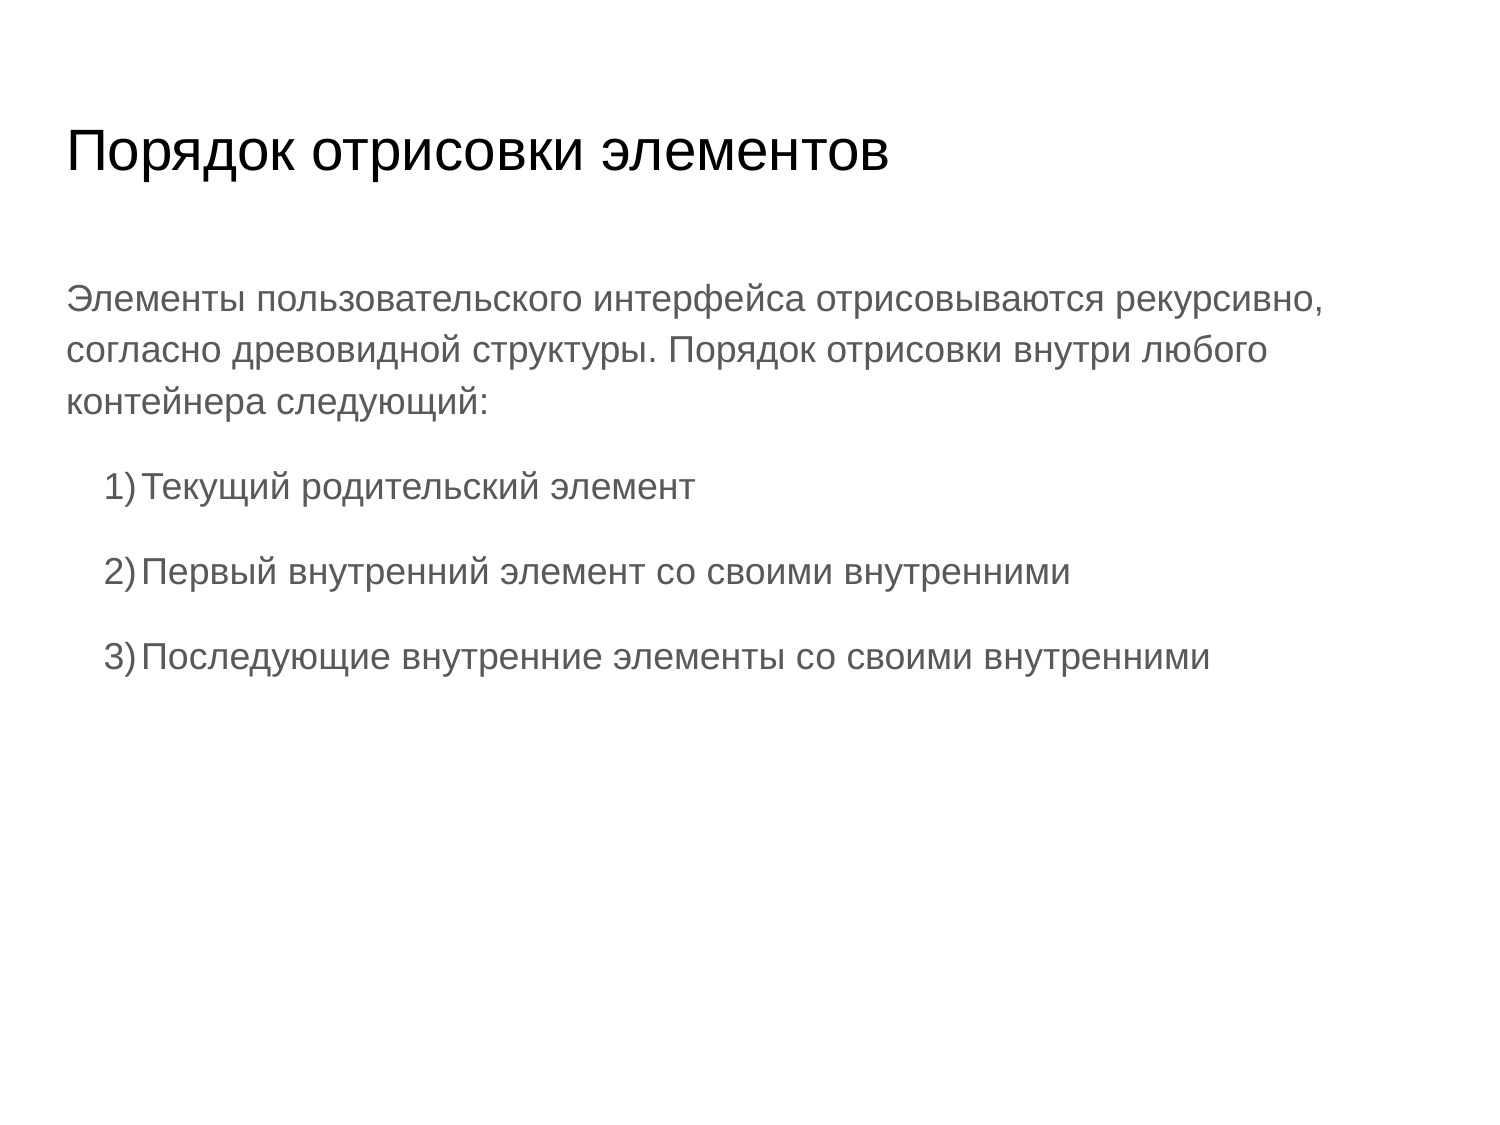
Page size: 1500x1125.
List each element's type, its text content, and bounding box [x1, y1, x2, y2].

list Элементы пользовательского интерфейса отрисовываются рекурсивно, согласно древовидной структуры. Порядок отрисовки внутри любого контейнера следующий: Текущий родительский элемент Первый внутренний элемент со своими внутренними Последующие внутренние элементы со своими внутренними [51, 252, 1449, 1000]
title Порядок отрисовки элементов [51, 97, 1449, 223]
